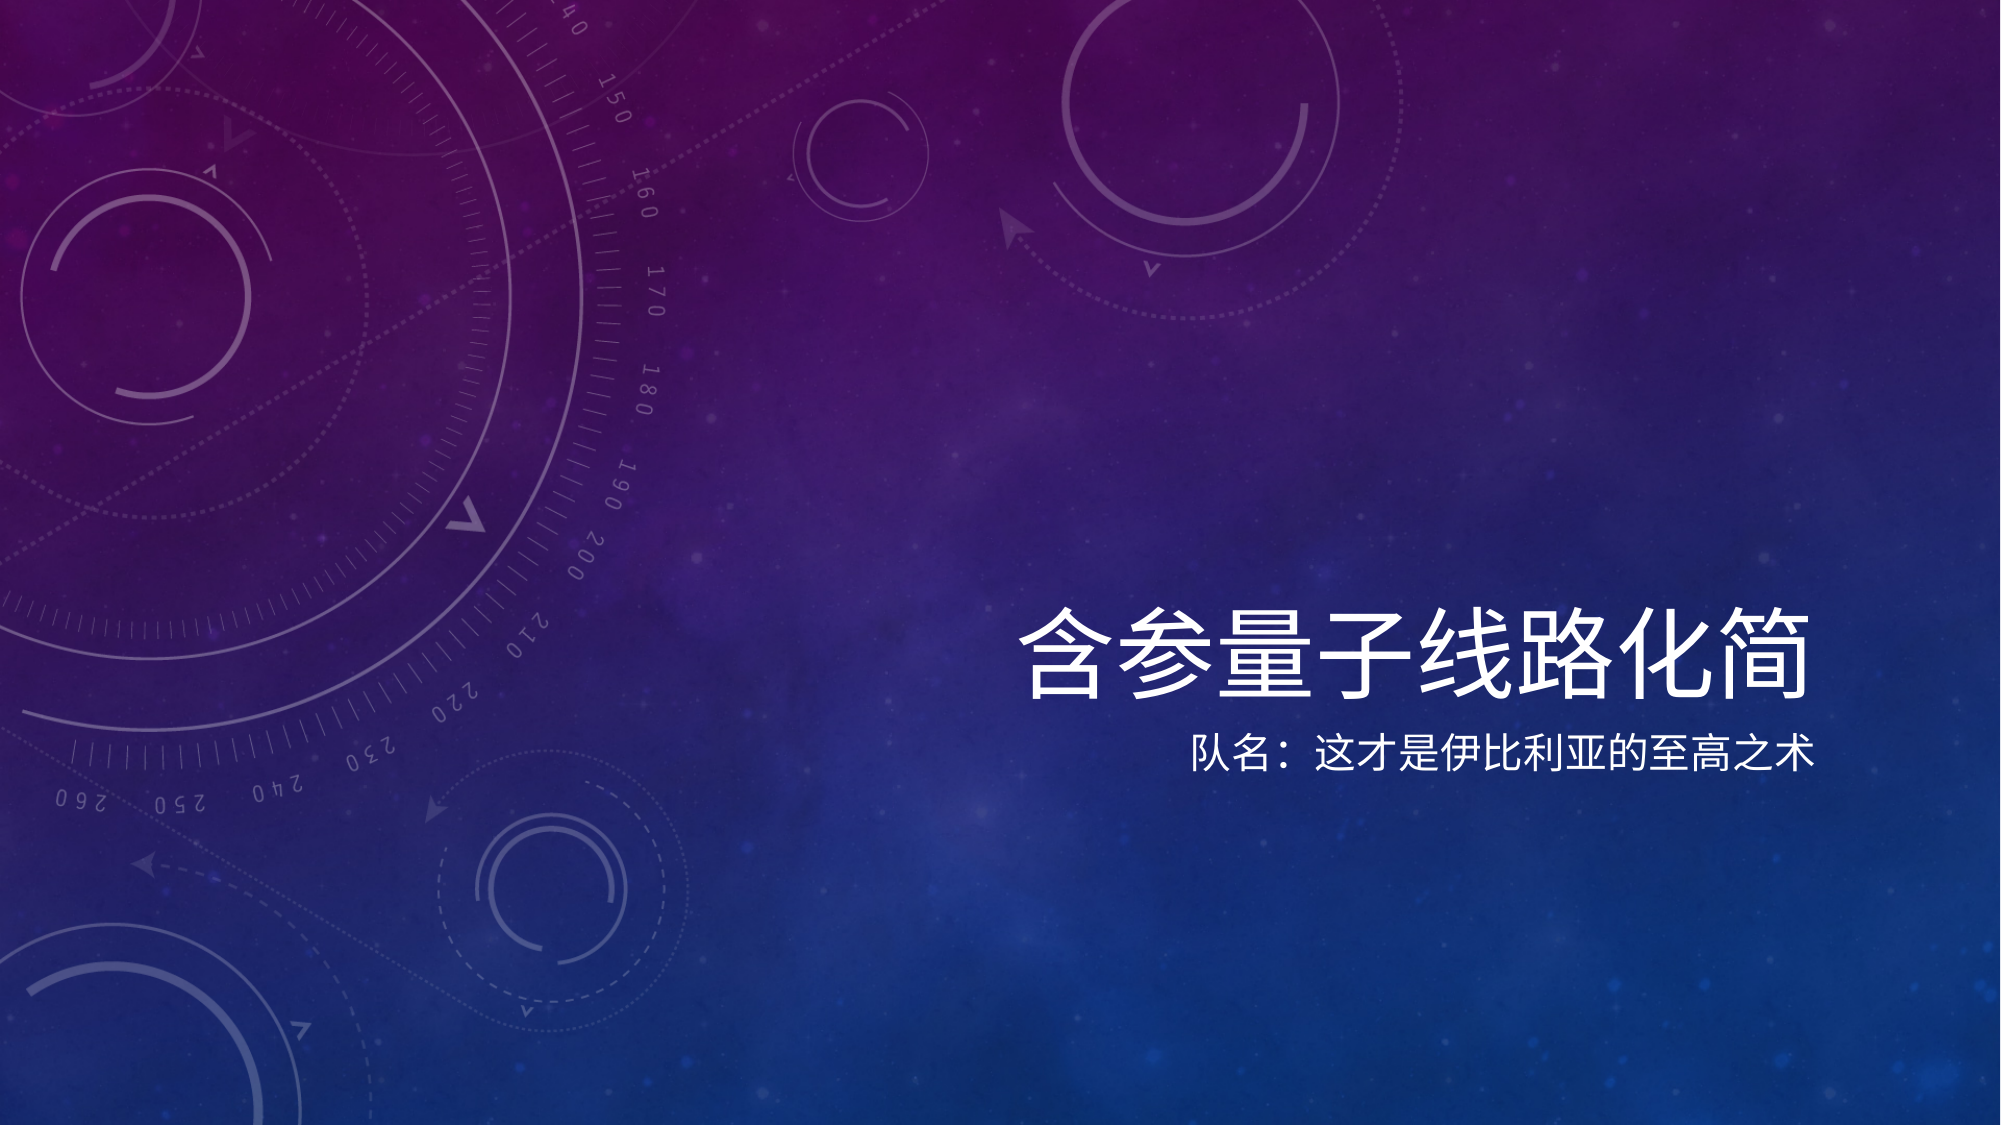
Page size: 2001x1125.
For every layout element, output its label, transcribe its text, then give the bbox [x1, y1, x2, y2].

title 含参量子线路化简 [650, 322, 1831, 719]
subtitle 队名：这才是伊比利亚的至高之术 [650, 719, 1831, 950]
picture [0, 0, 2001, 1125]
